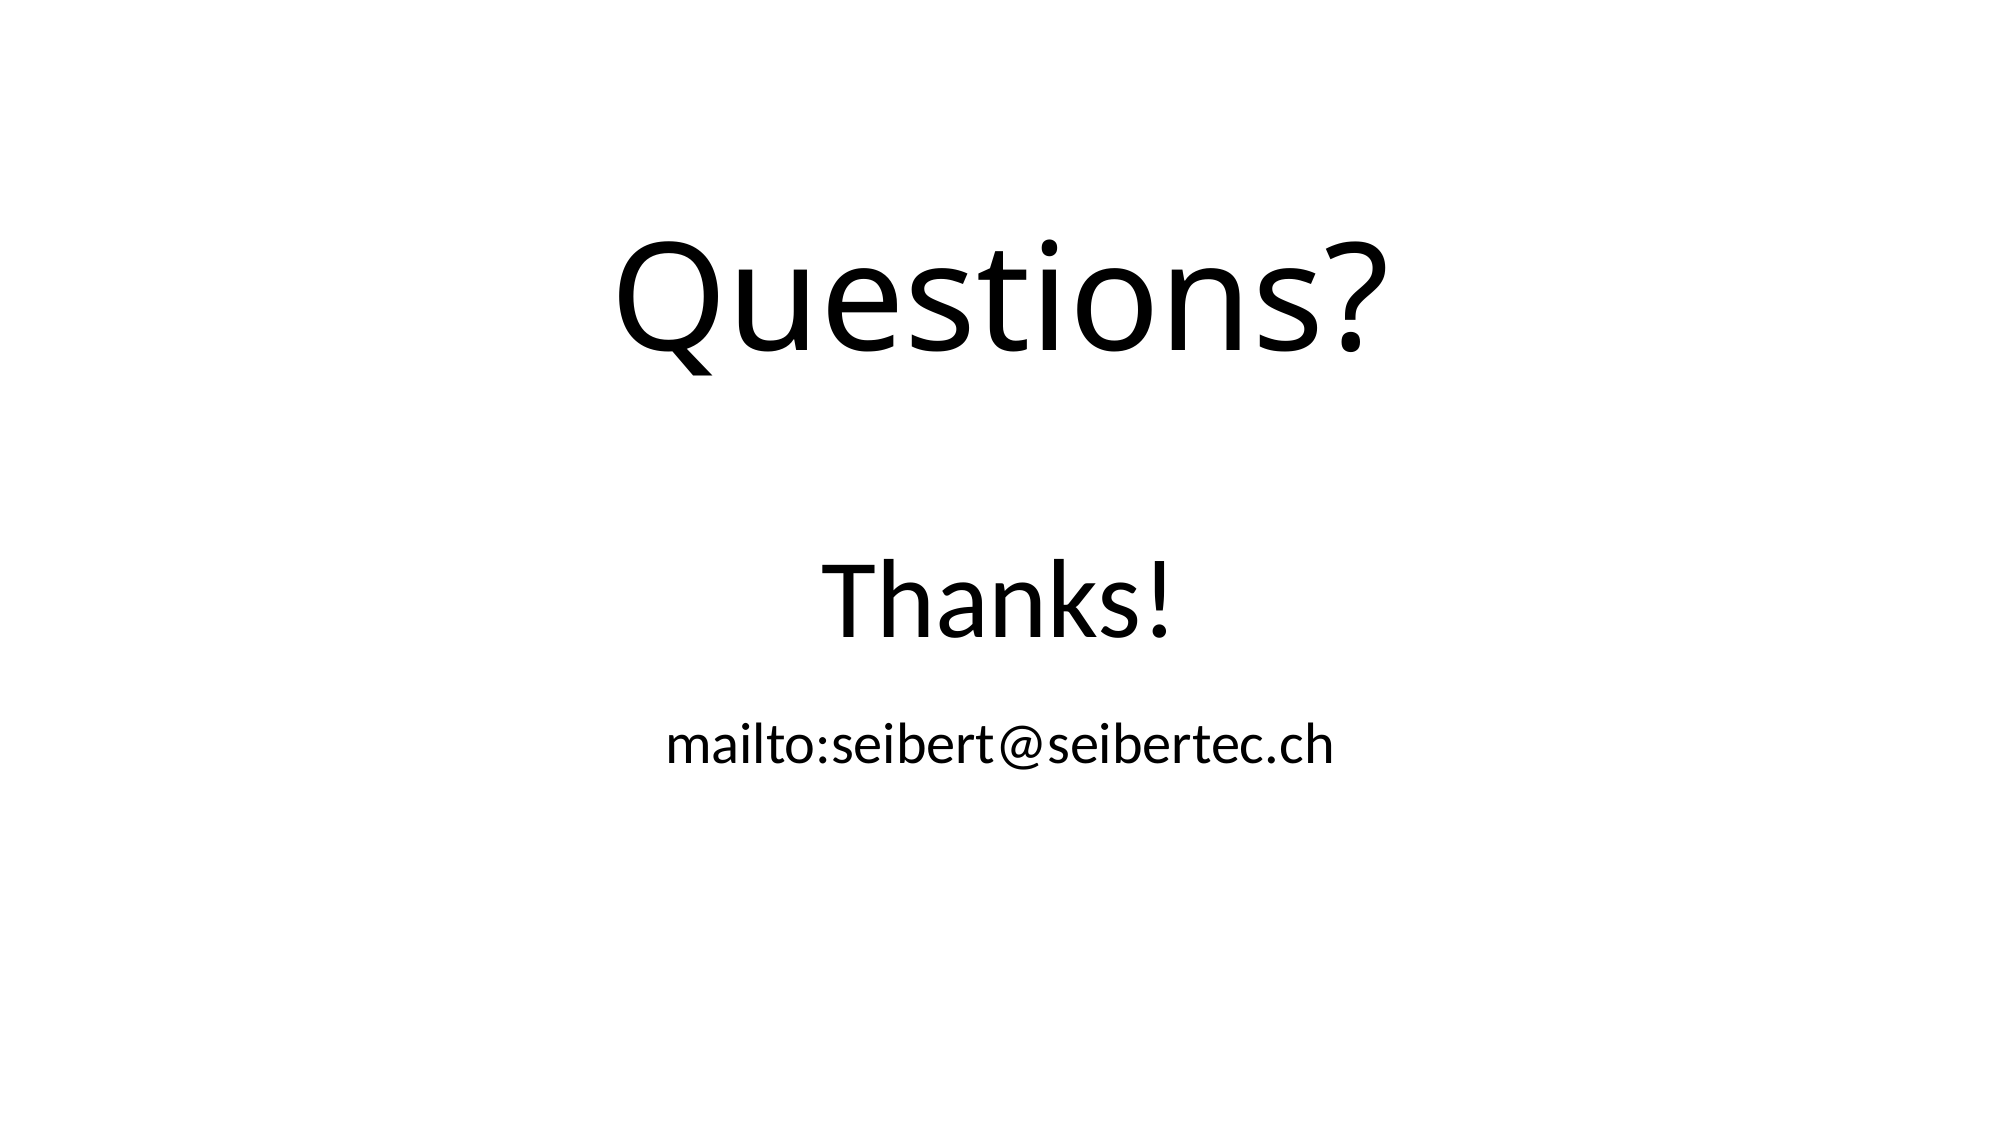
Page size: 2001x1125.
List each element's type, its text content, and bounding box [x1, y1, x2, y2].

title Questions? [137, 192, 1863, 411]
text_box Thanks! [581, 517, 1419, 668]
text_box mailto:seibert@seibertec.ch [565, 697, 1435, 783]
